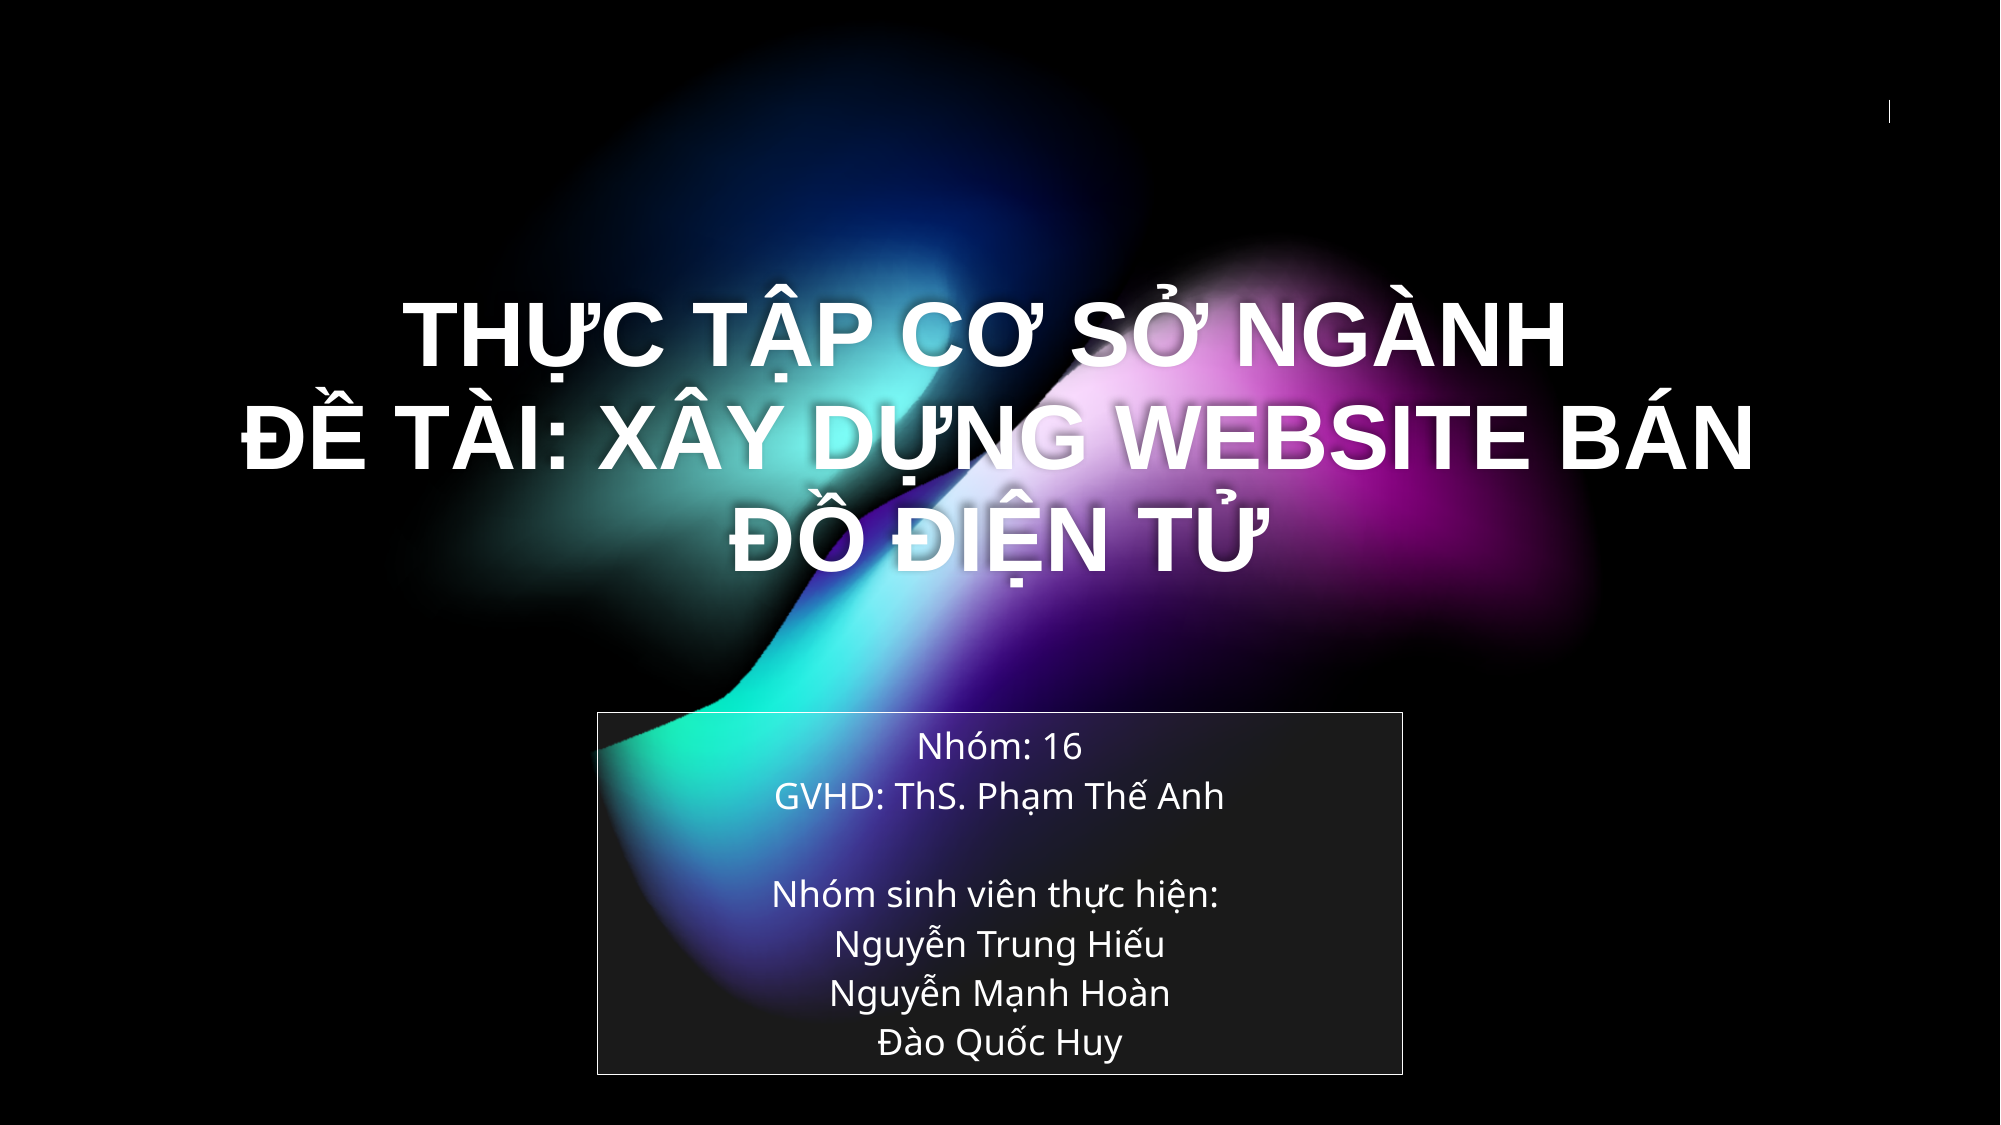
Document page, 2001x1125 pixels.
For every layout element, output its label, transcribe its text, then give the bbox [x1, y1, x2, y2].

title THỰC TẬP CƠ SỞ NGÀNH ĐỀ TÀI: XÂY DỰNG WEBSITE BÁN ĐỒ ĐIỆN TỬ [210, 200, 1790, 675]
picture [281, 16, 1605, 200]
text_box Nhóm: 16 GVHD: ThS. Phạm Thế Anh Nhóm sinh viên thực hiện: Nguyễn Trung Hiếu Nguyễn Mạnh Hoàn Đào Quốc Huy [597, 712, 1403, 1075]
picture [281, 675, 1605, 1027]
